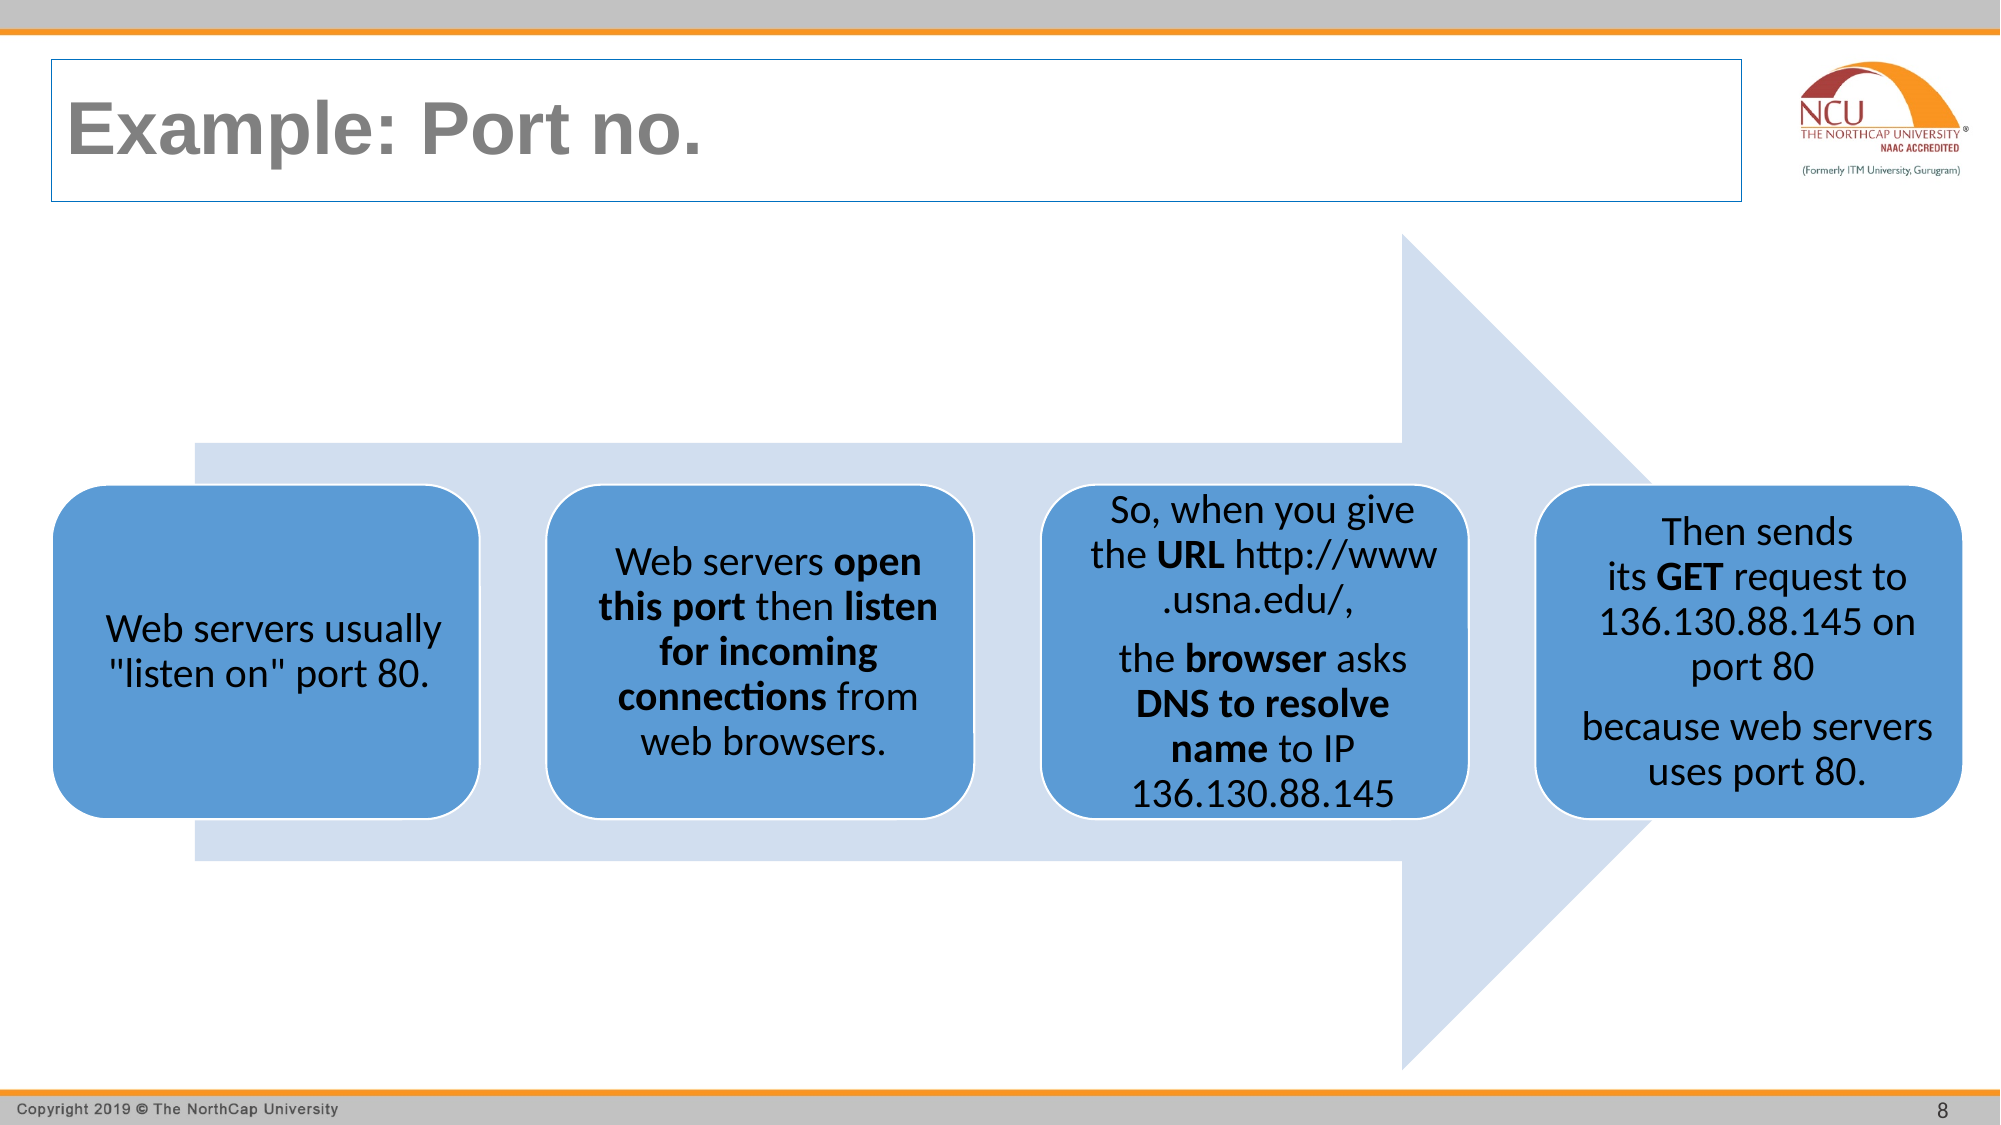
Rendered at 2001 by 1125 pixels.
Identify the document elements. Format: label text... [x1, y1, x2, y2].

title Example: Port no. [51, 59, 1742, 202]
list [51, 233, 1964, 1071]
picture [0, 0, 2000, 1125]
slide_number 8 [1791, 1094, 1964, 1125]
